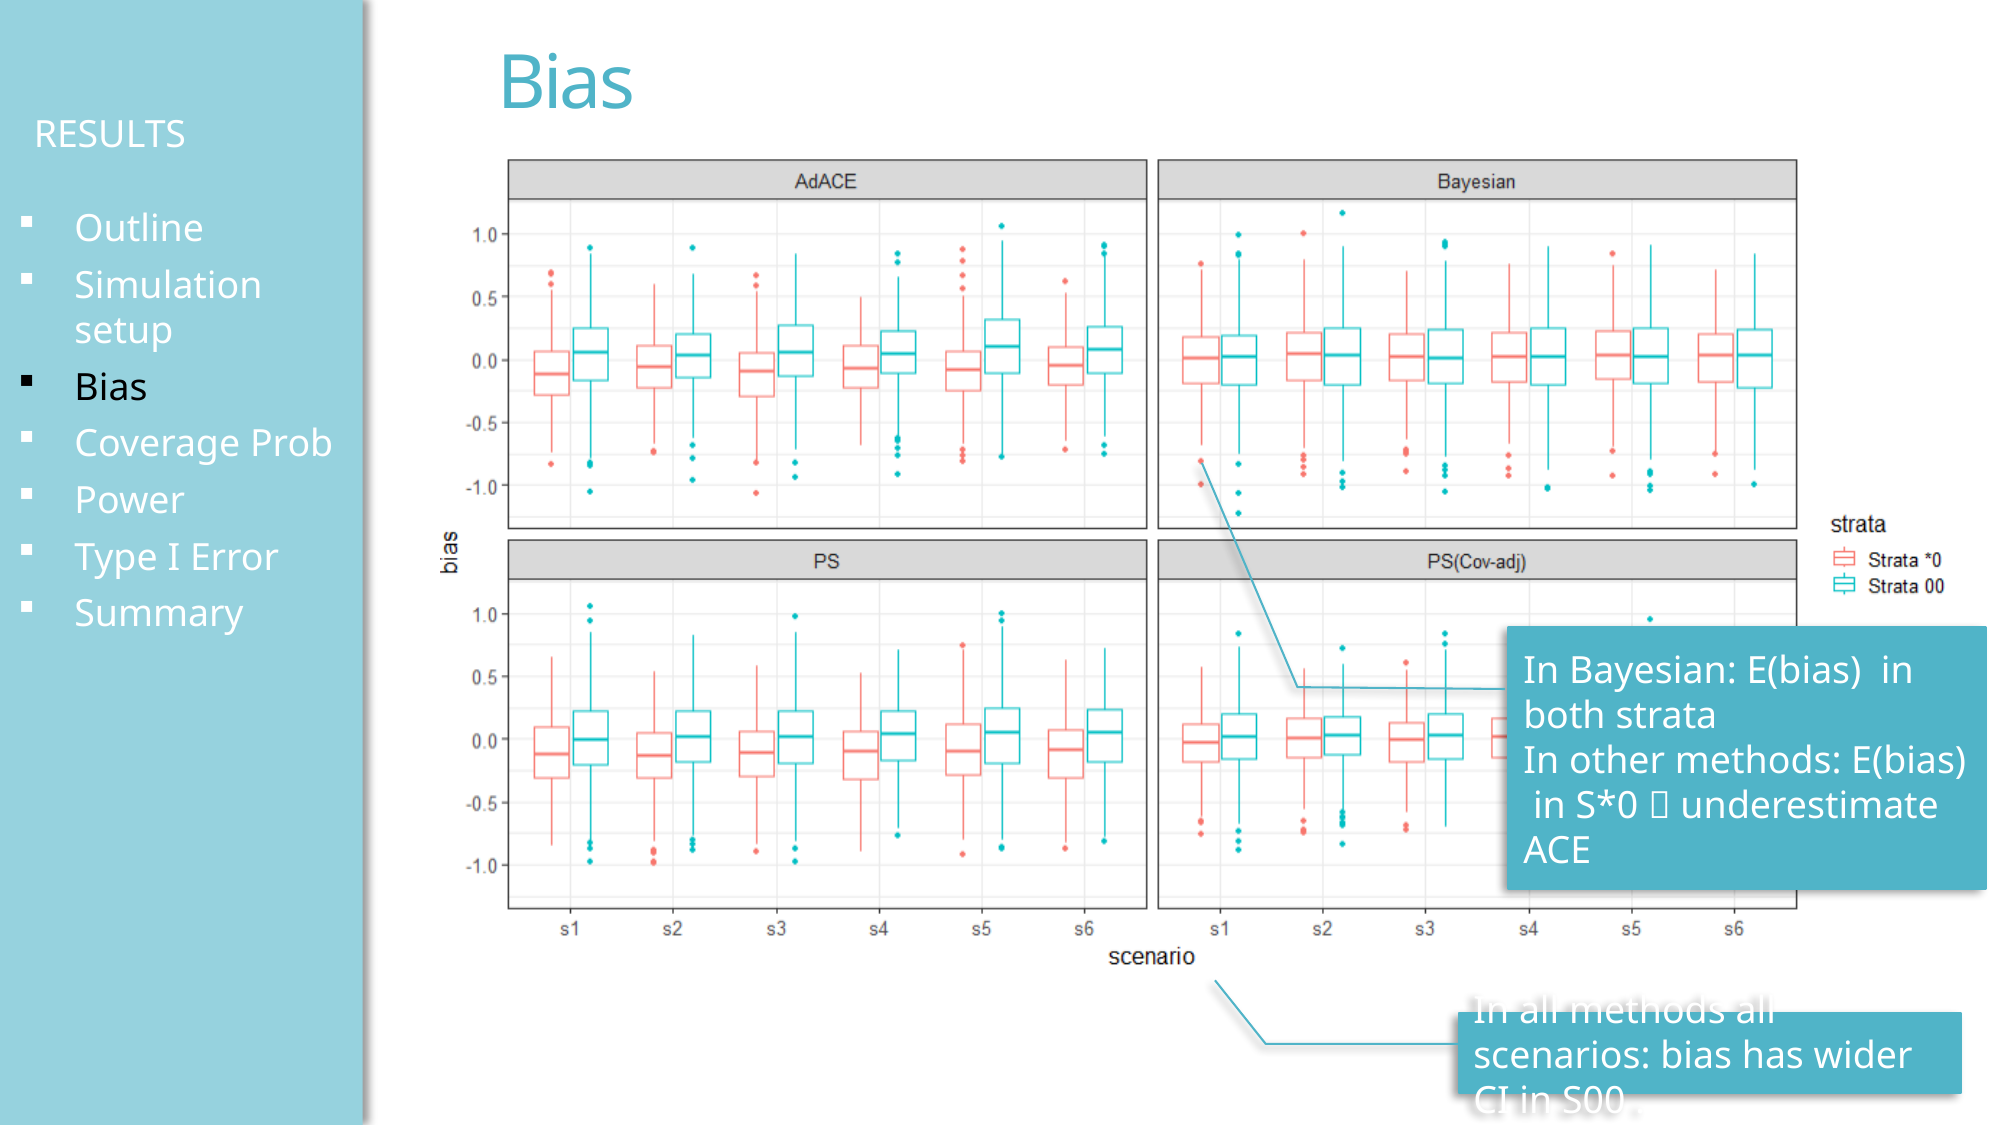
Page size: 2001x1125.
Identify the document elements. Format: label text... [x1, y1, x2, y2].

text_box Outline Simulation setup Bias Coverage Prob Power Type I Error Summary [3, 197, 363, 699]
text_box [0, 0, 364, 1125]
title Bias [482, 59, 2000, 112]
picture [440, 158, 1956, 967]
text_box In all methods all scenarios: bias has wider CI in S00 . [1214, 979, 1962, 1094]
text_box RESULTS [19, 102, 228, 163]
